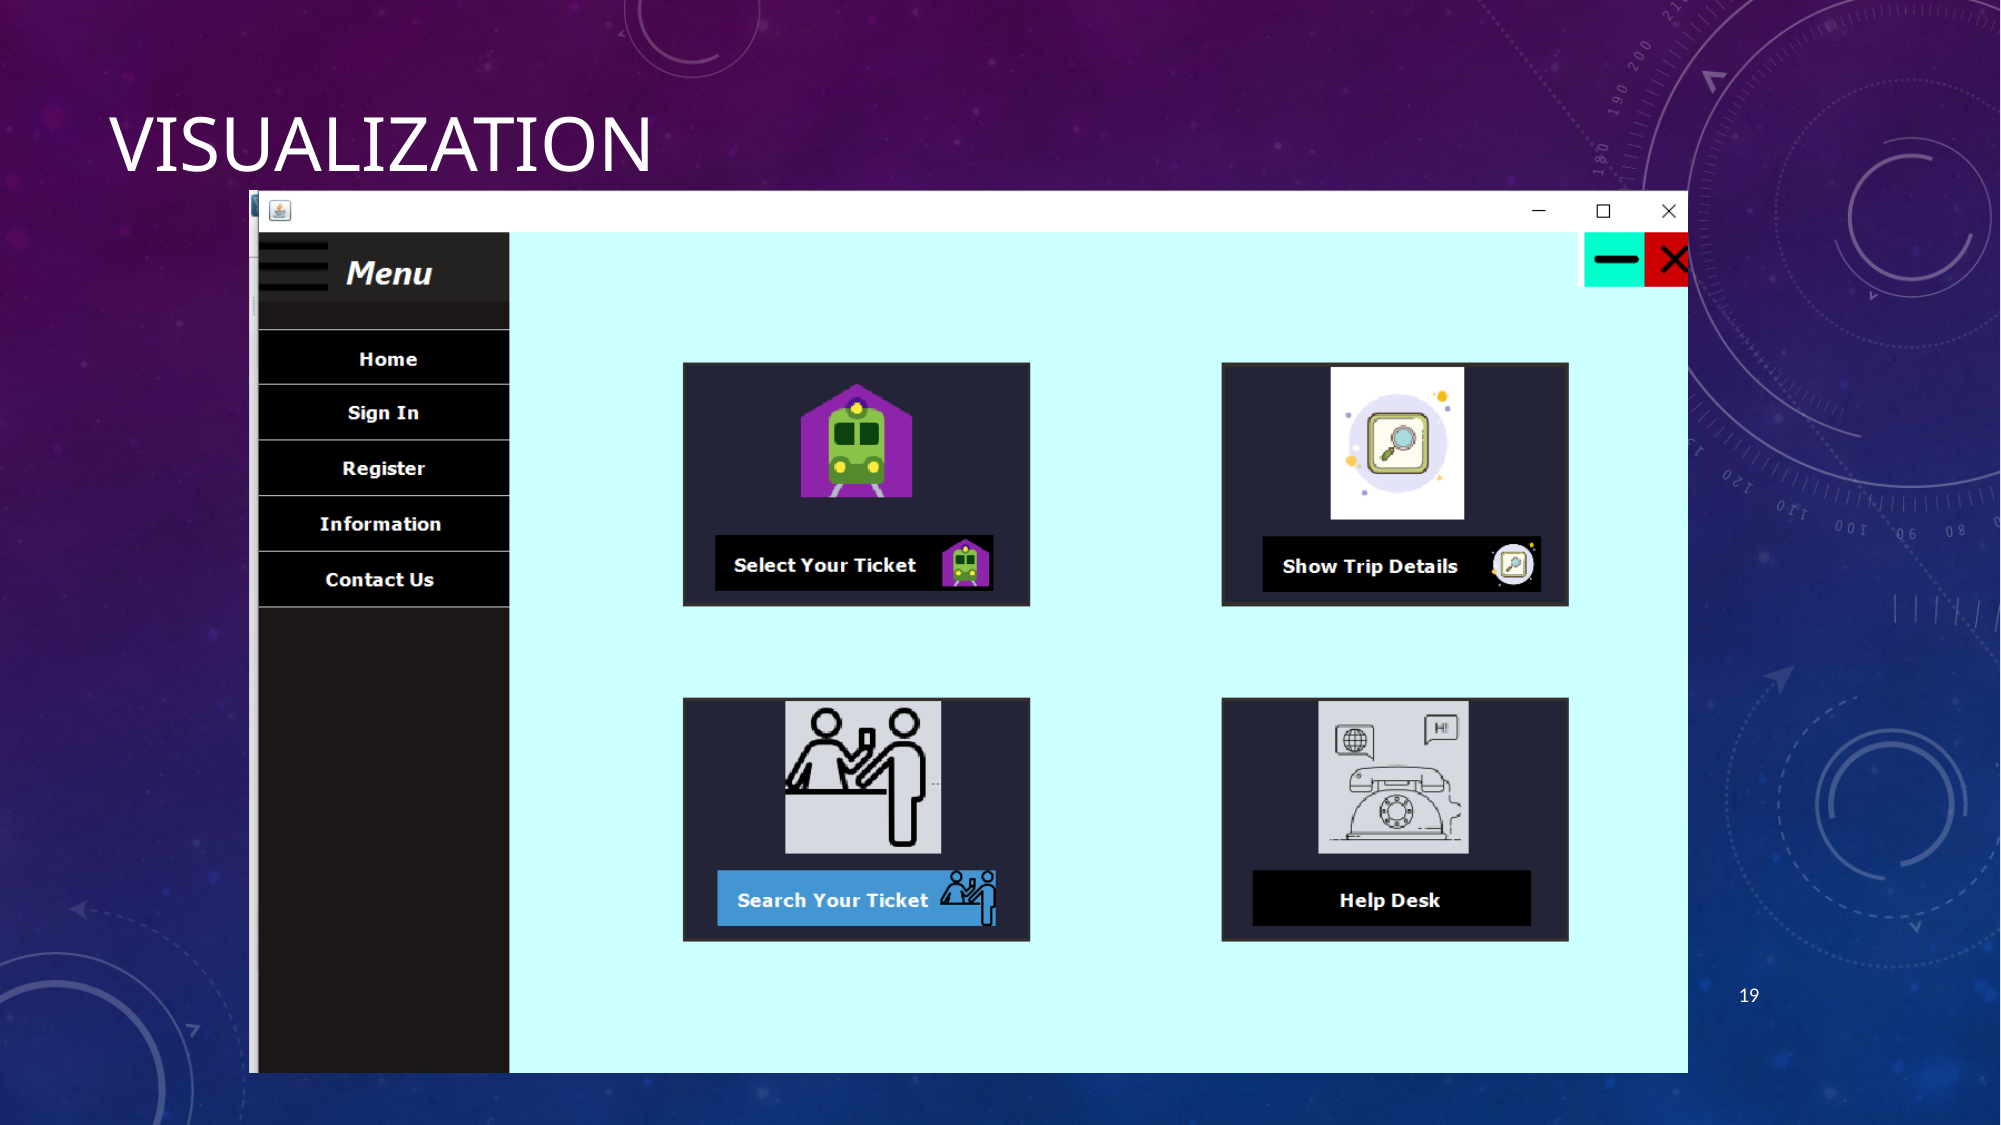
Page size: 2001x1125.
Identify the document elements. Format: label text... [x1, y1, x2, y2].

slide_number 19 [1694, 963, 1775, 1025]
picture [0, 0, 2001, 1125]
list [249, 190, 1689, 1074]
title Visualization [94, 21, 1757, 261]
